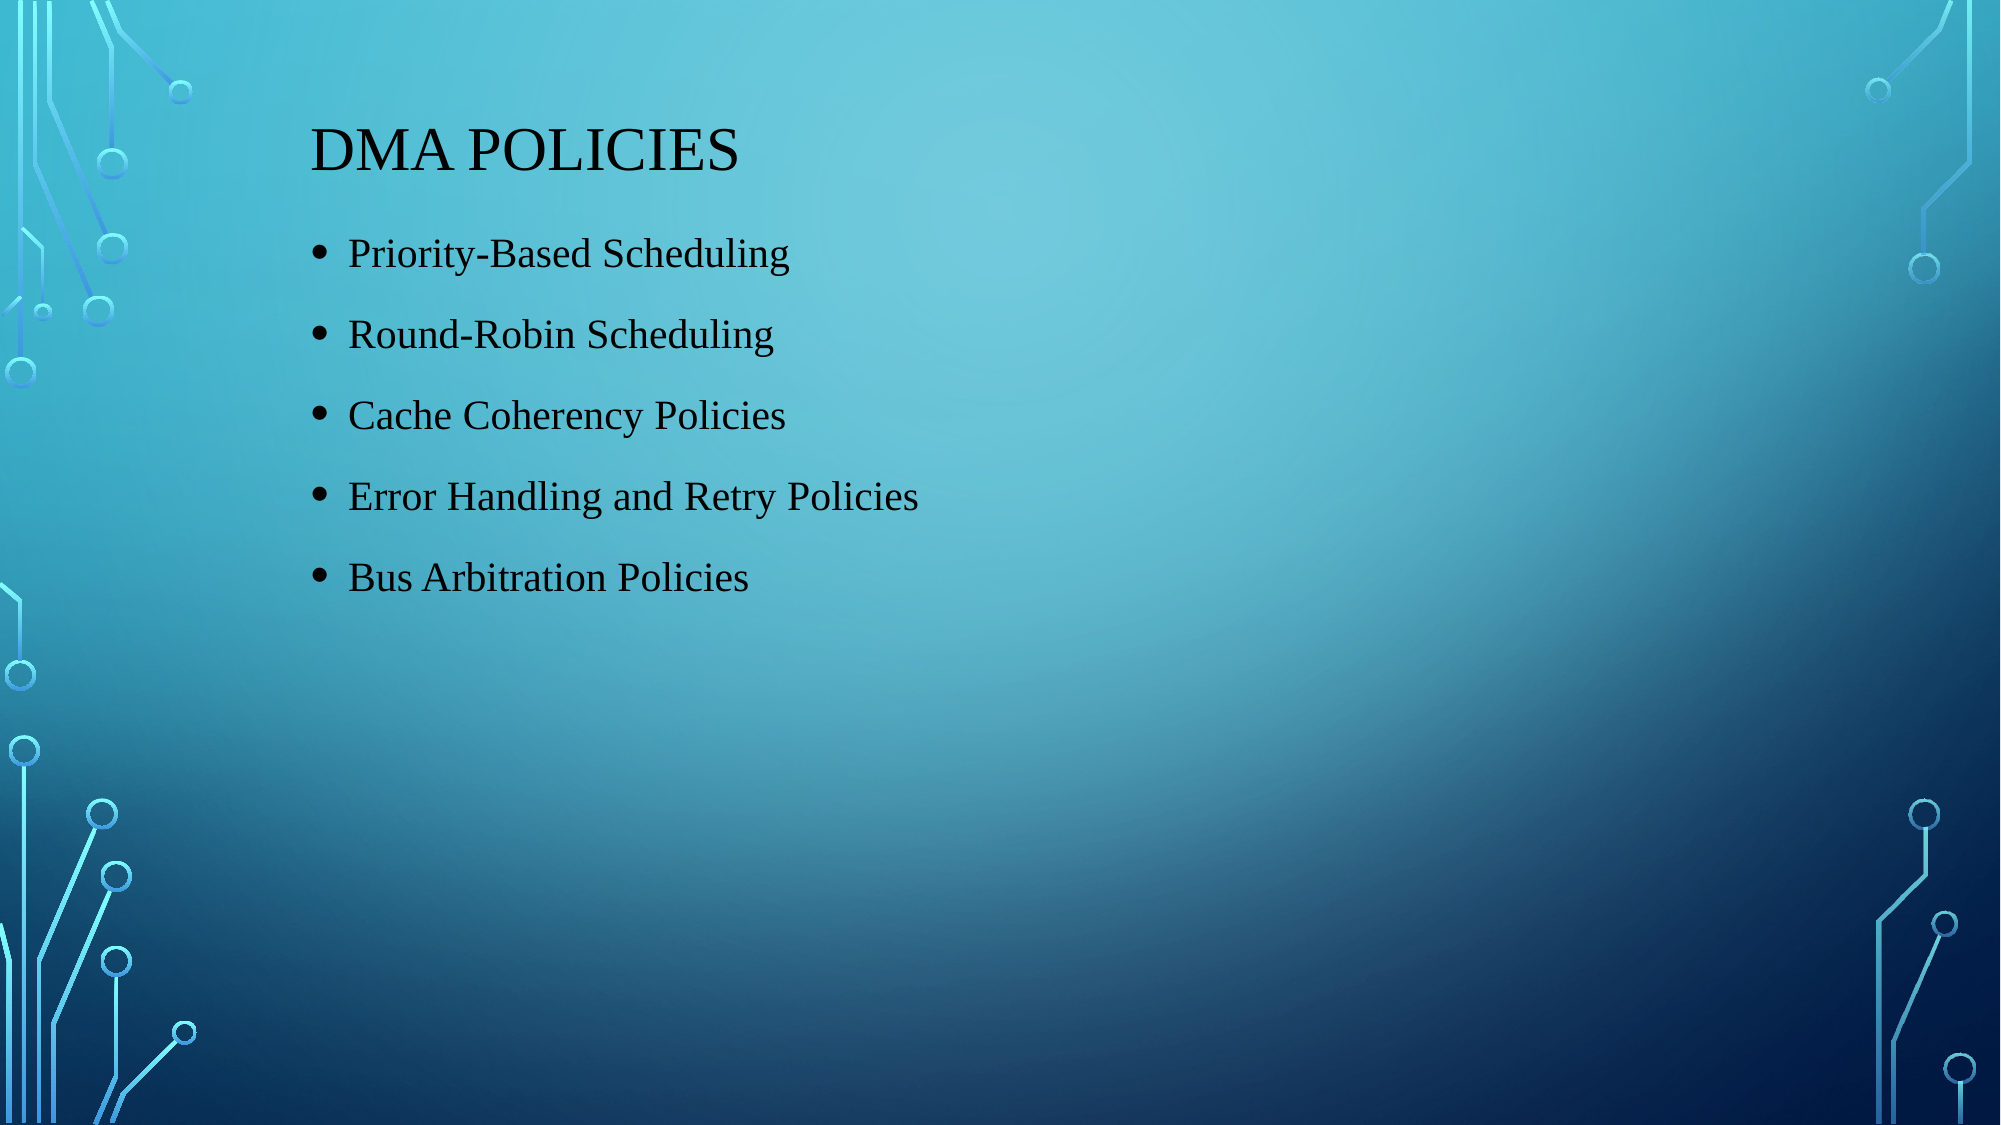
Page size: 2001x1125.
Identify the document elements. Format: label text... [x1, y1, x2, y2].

title DMA policies [295, 108, 1888, 192]
list Priority-Based Scheduling Round-Robin Scheduling Cache Coherency Policies Error Handling and Retry Policies Bus Arbitration Policies [295, 208, 1888, 1057]
